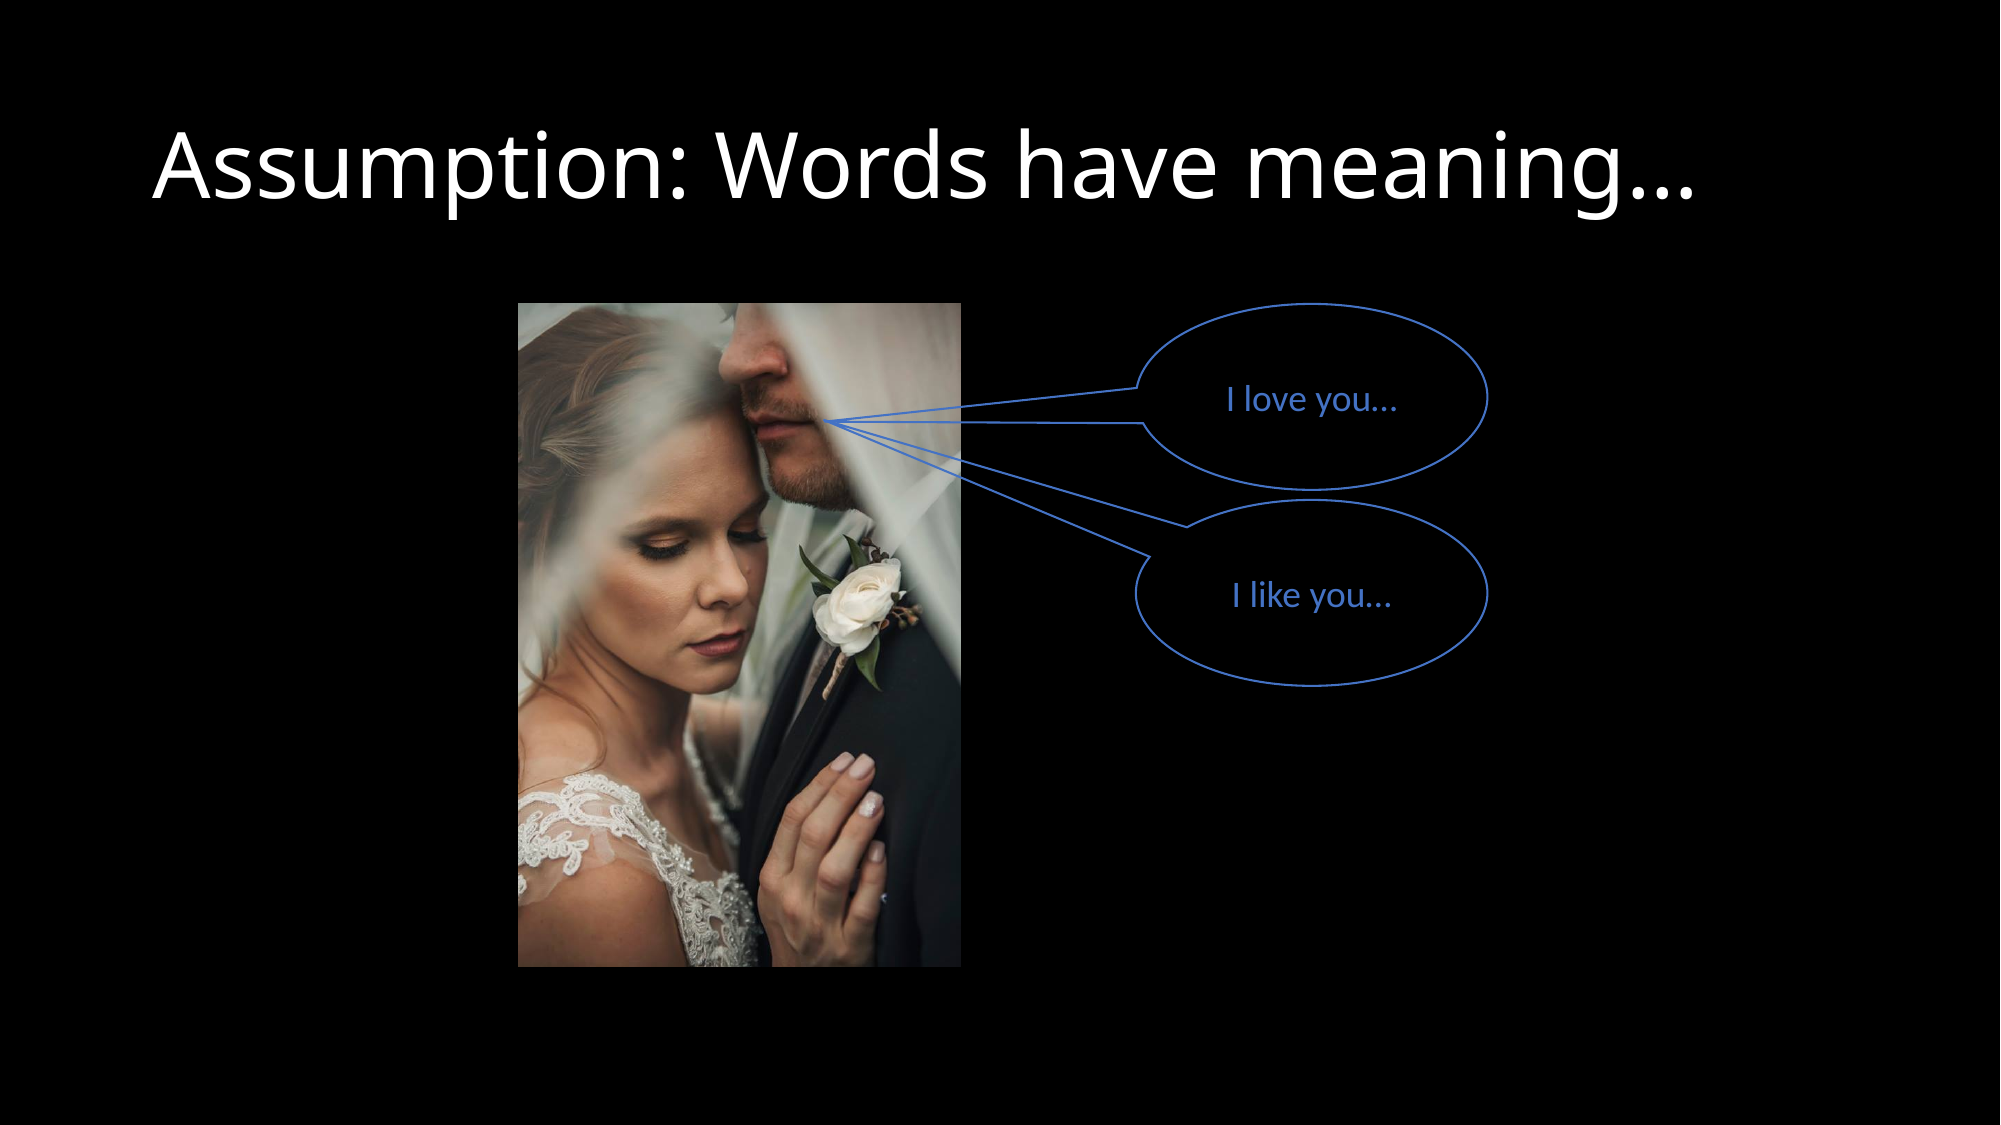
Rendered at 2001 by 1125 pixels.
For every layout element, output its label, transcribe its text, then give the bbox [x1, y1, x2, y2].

title Assumption: Words have meaning… [137, 59, 1863, 278]
text_box I like you… [961, 459, 1489, 687]
picture [518, 303, 961, 967]
text_box I love you… [961, 302, 1489, 491]
